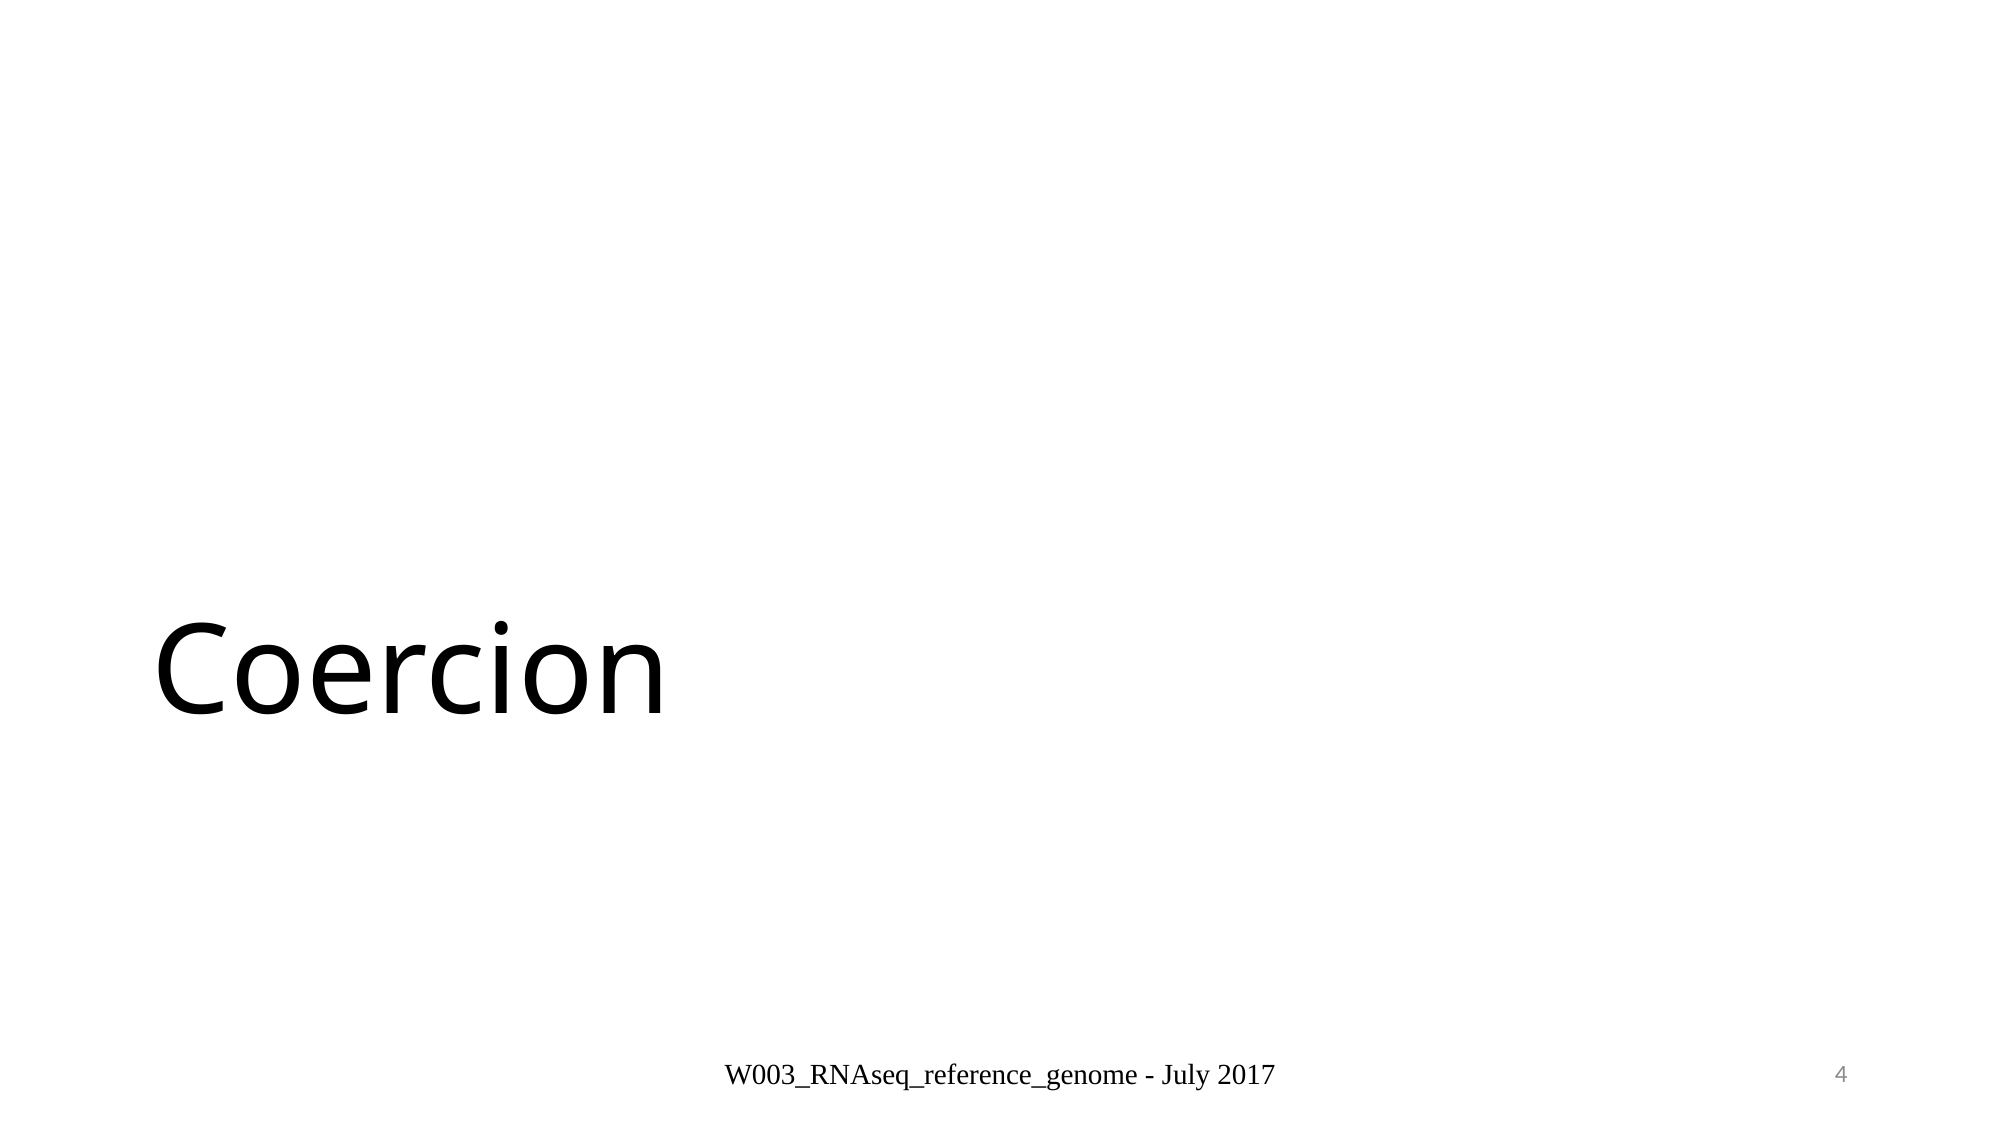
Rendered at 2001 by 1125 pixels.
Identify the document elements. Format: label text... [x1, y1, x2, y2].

title Coercion [136, 280, 1862, 749]
slide_number 4 [1412, 1042, 1863, 1103]
footer W003_RNAseq_reference_genome - July 2017 [662, 1042, 1338, 1103]
